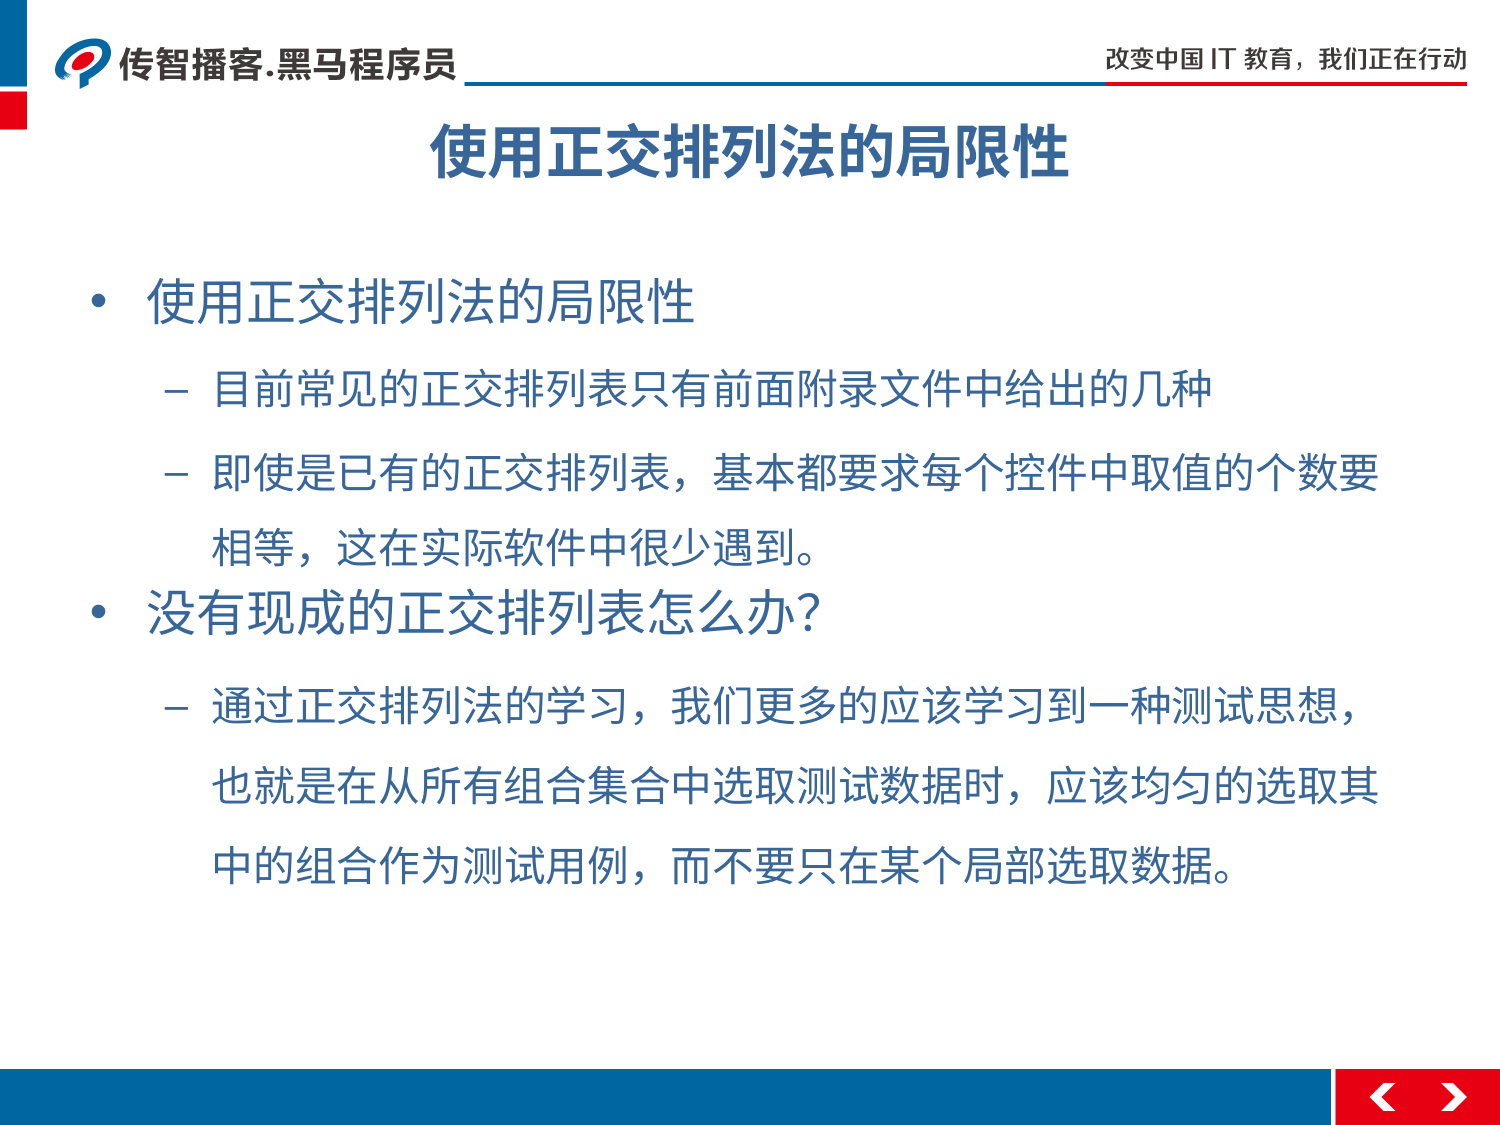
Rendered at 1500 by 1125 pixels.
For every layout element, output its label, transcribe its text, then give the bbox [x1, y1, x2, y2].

picture [0, 0, 1500, 1125]
list 使用正交排列法的局限性 目前常见的正交排列表只有前面附录文件中给出的几种 即使是已有的正交排列表，基本都要求每个控件中取值的个数要相等，这在实际软件中很少遇到。 没有现成的正交排列表怎么办？ 通过正交排列法的学习，我们更多的应该学习到一种测试思想，也就是在从所有组合集合中选取测试数据时，应该均匀的选取其中的组合作为测试用例，而不要只在某个局部选取数据。 [75, 262, 1425, 1005]
title 使用正交排列法的局限性 [75, 108, 1425, 192]
